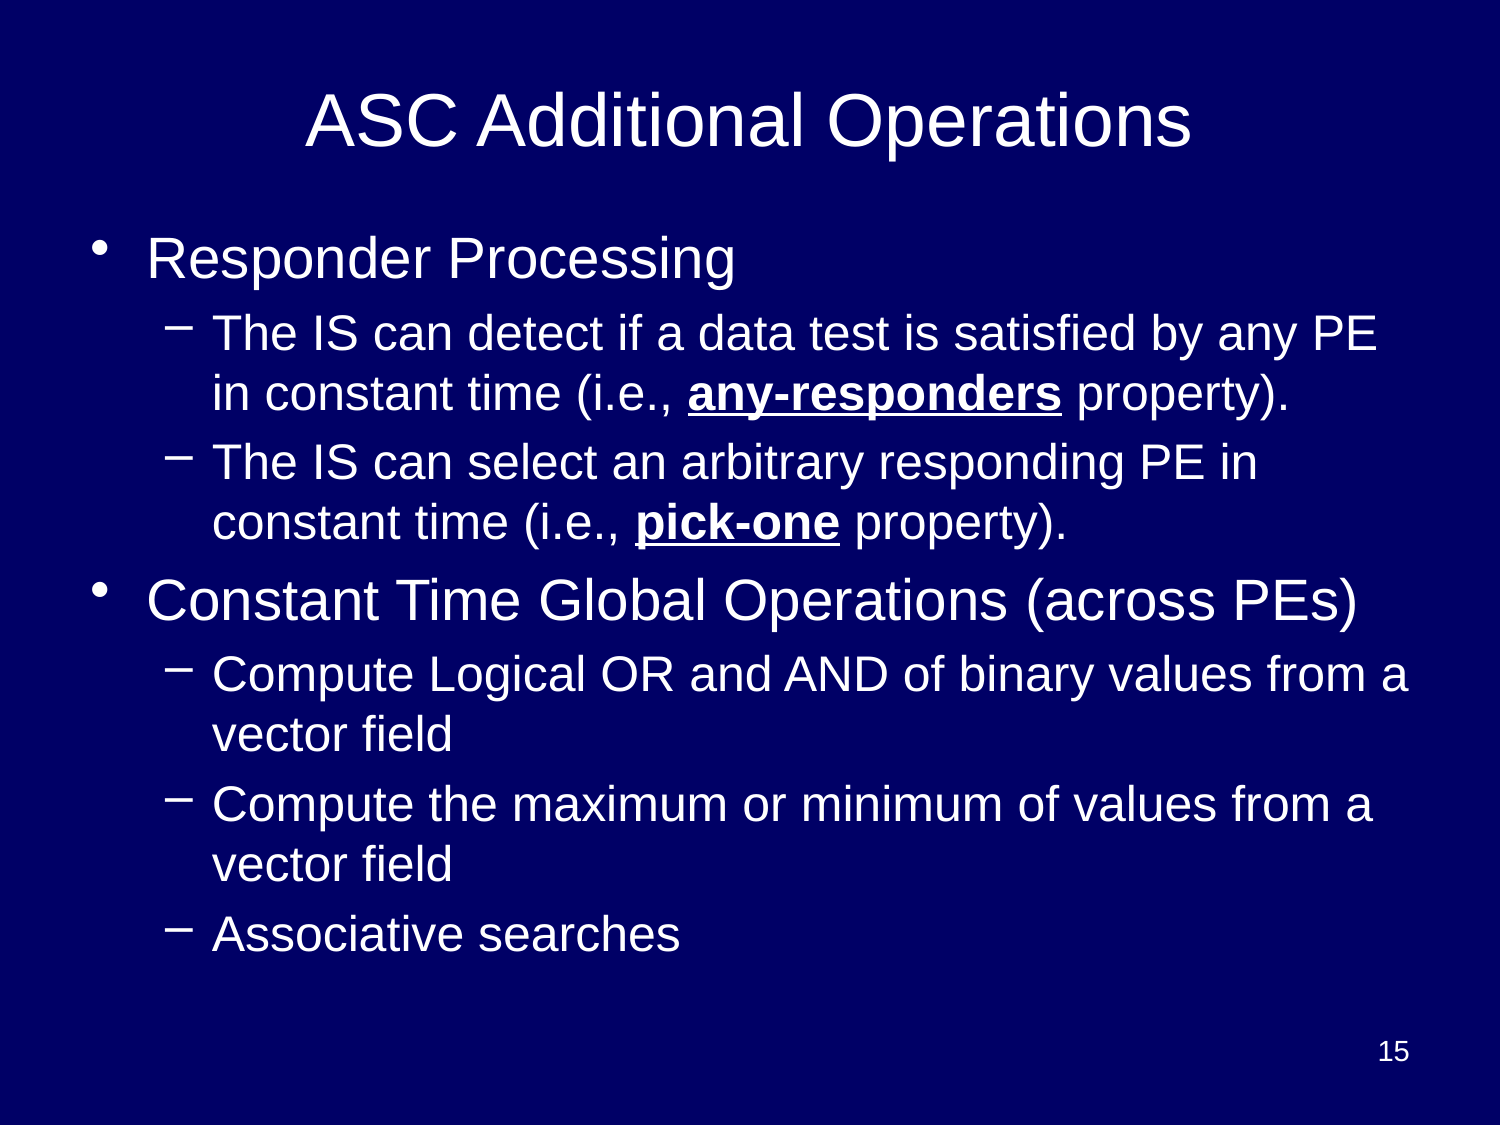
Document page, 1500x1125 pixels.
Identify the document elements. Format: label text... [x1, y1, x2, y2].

slide_number 15 [1074, 1024, 1425, 1103]
title ASC Additional Operations [74, 44, 1426, 188]
list Responder Processing The IS can detect if a data test is satisfied by any PE in constant time (i.e., any-responders property). The IS can select an arbitrary responding PE in constant time (i.e., pick-one property). Constant Time Global Operations (across PEs) Compute Logical OR and AND of binary values from a vector field Compute the maximum or minimum of values from a vector field Associative searches [74, 212, 1426, 956]
